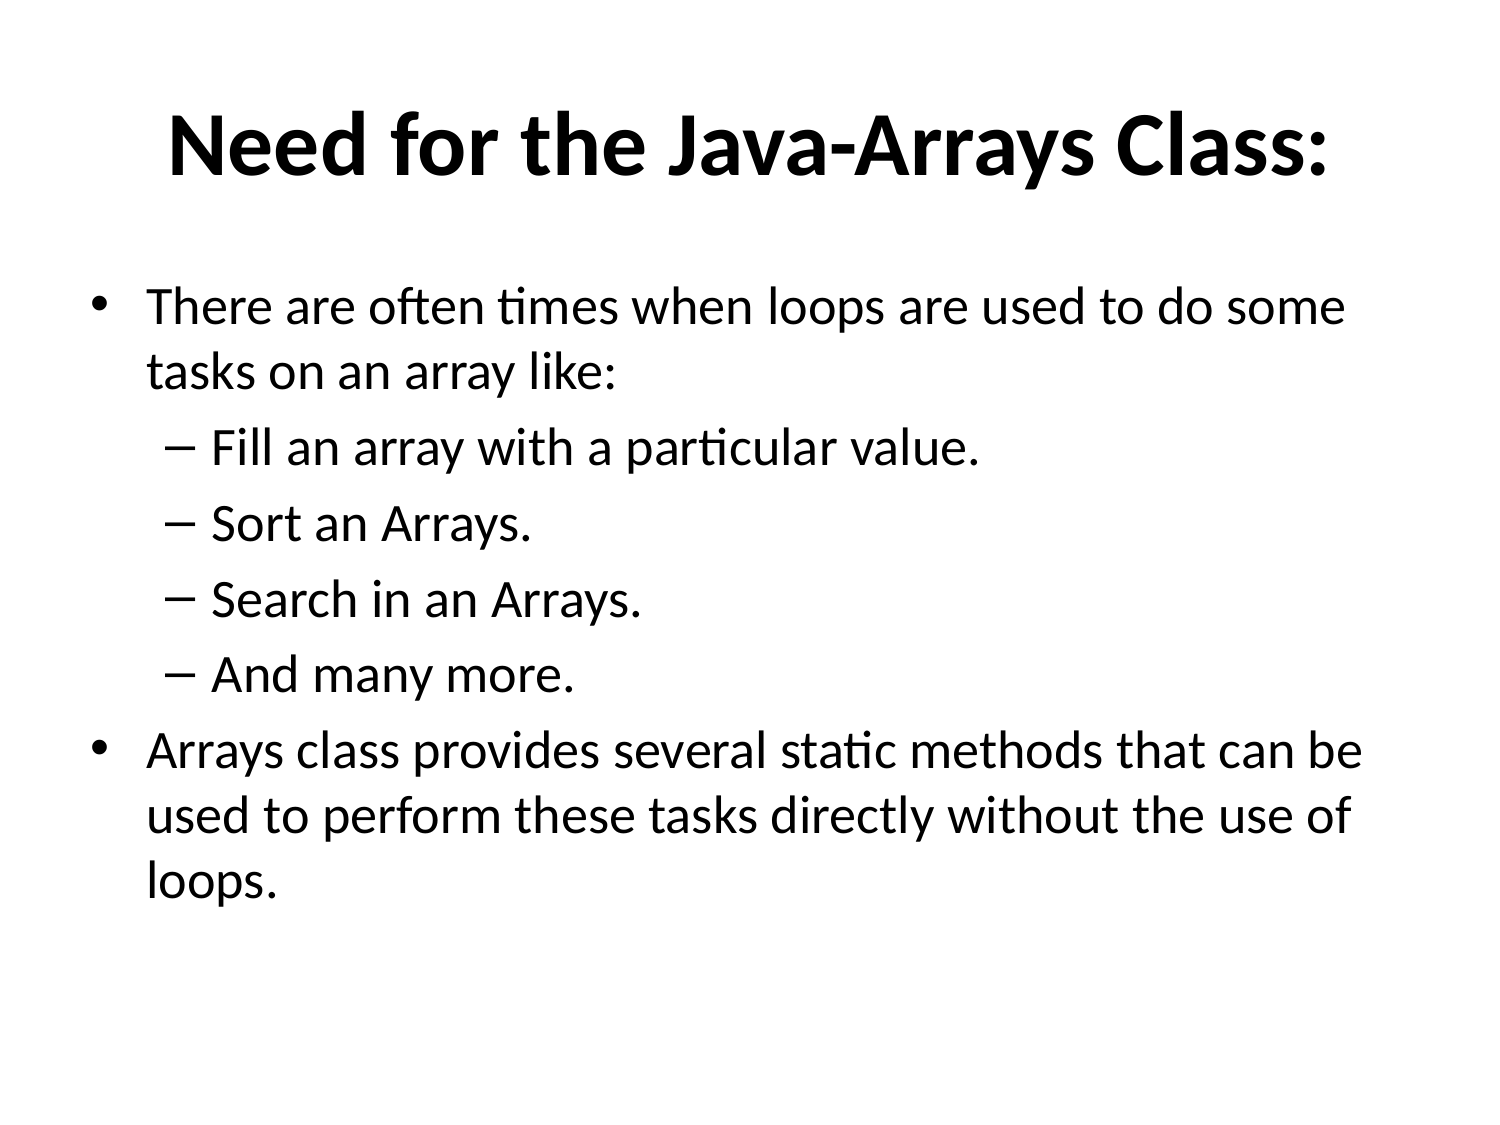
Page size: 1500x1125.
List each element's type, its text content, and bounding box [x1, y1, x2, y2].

title Need for the Java-Arrays Class: [75, 45, 1425, 233]
list There are often times when loops are used to do some tasks on an array like: Fill an array with a particular value. Sort an Arrays. Search in an Arrays. And many more. Arrays class provides several static methods that can be used to perform these tasks directly without the use of loops. [75, 262, 1425, 1005]
